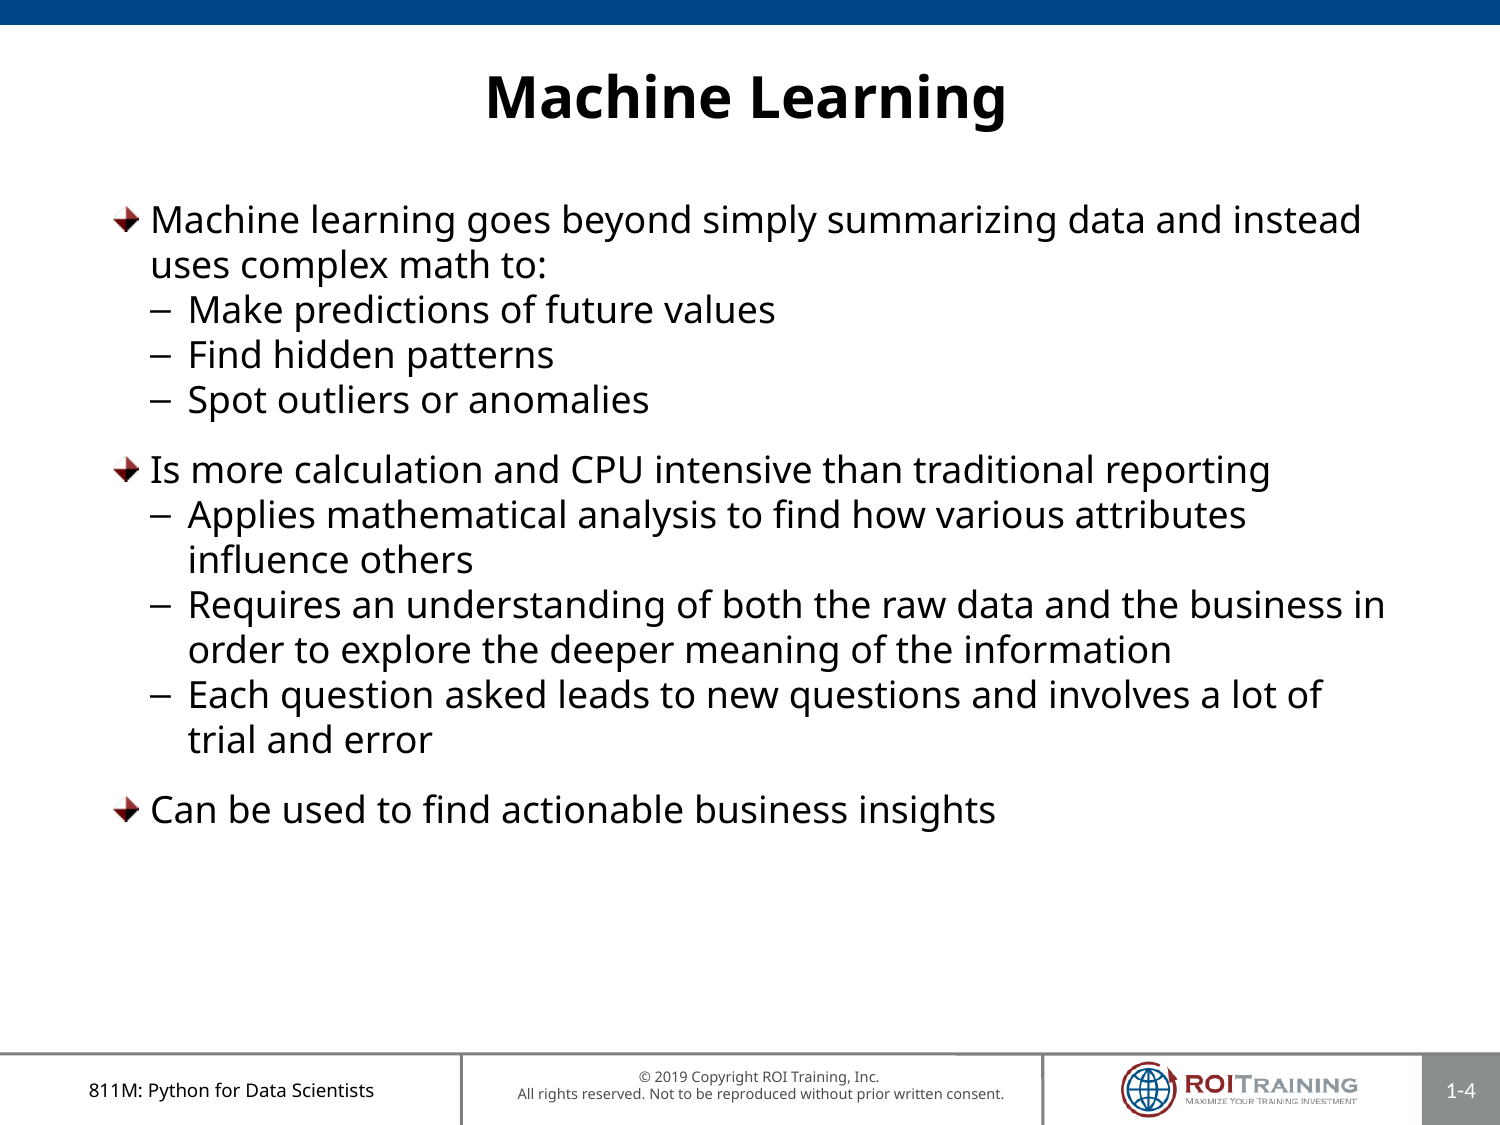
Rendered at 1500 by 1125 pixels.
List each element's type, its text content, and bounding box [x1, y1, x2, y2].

picture [1113, 1060, 1362, 1118]
list Machine learning goes beyond simply summarizing data and instead uses complex math to: Make predictions of future values Find hidden patterns Spot outliers or anomalies Is more calculation and CPU intensive than traditional reporting Applies mathematical analysis to find how various attributes influence others Requires an understanding of both the raw data and the business in order to explore the deeper meaning of the information Each question asked leads to new questions and involves a lot of trial and error Can be used to find actionable business insights [97, 188, 1413, 1020]
picture [112, 795, 139, 822]
picture [112, 205, 139, 232]
title Machine Learning [172, 43, 1322, 147]
picture [112, 455, 139, 482]
